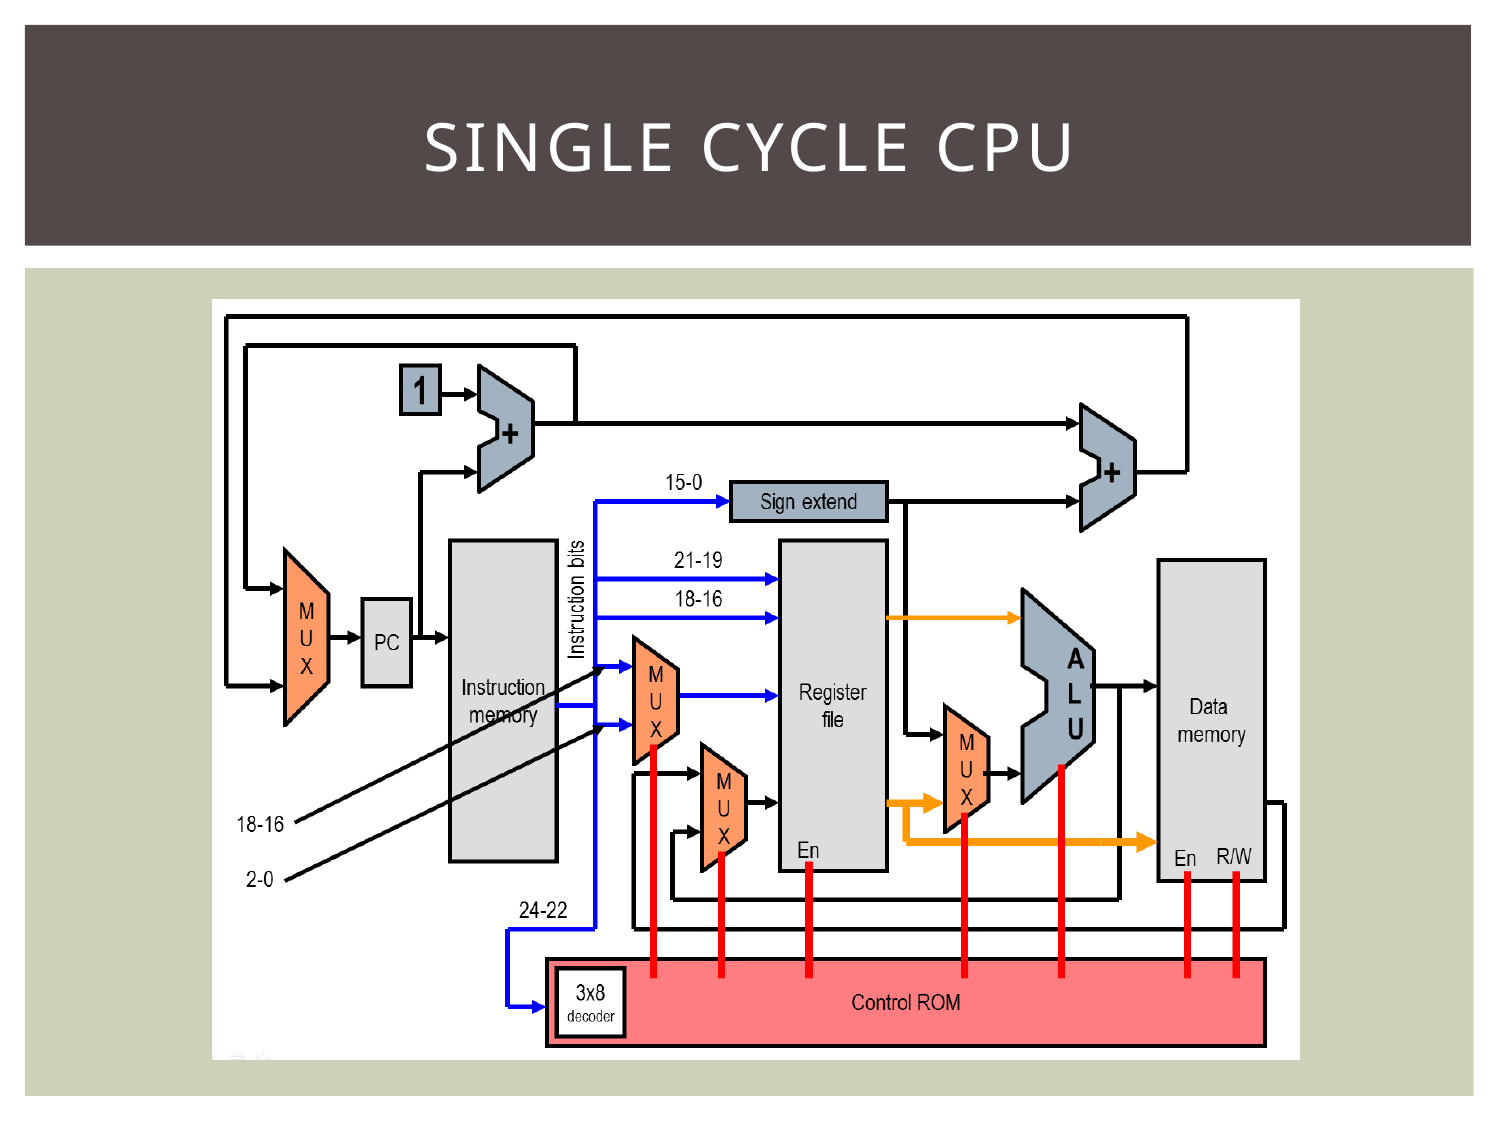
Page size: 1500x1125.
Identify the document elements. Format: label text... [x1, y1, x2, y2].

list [212, 299, 1301, 1060]
title Single CYCLE CPU [62, 58, 1438, 232]
